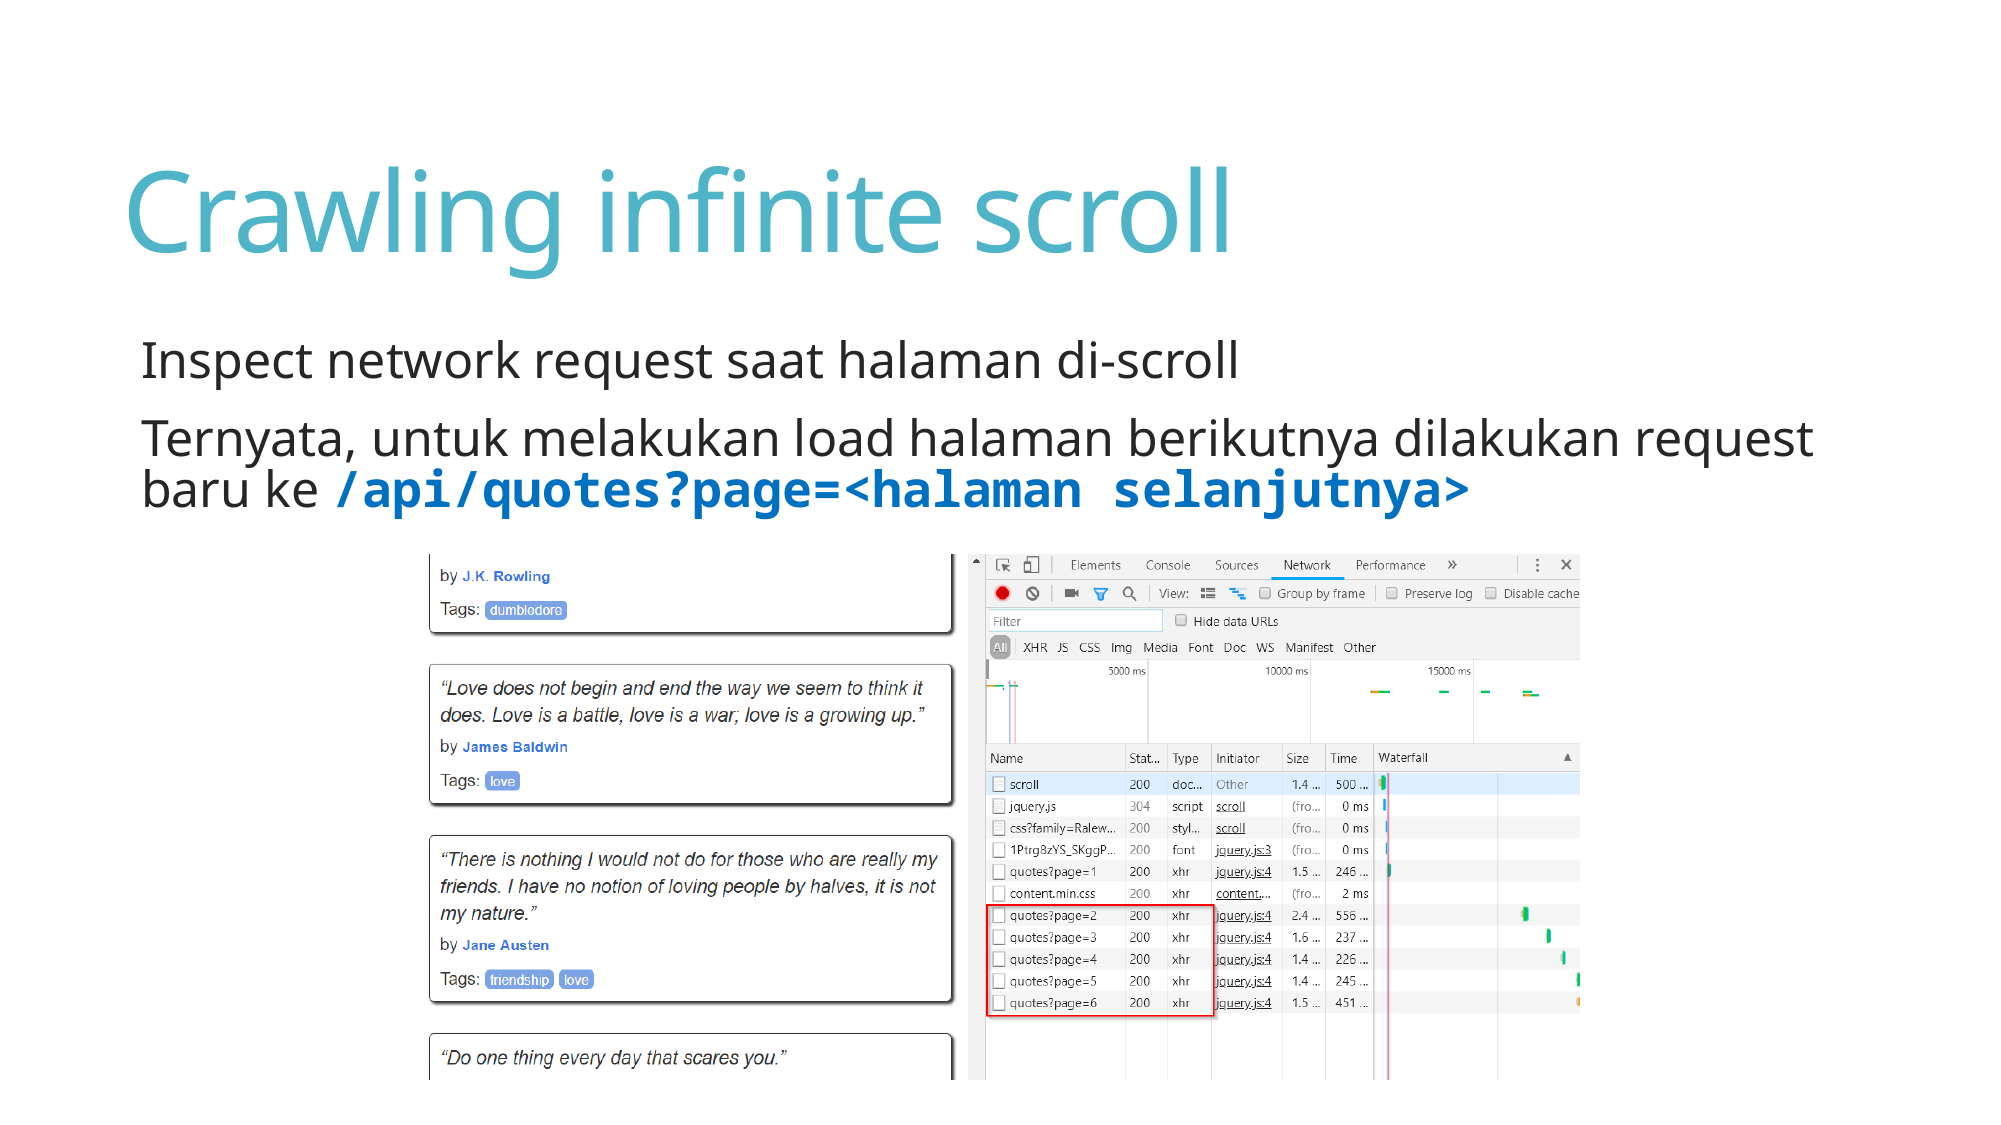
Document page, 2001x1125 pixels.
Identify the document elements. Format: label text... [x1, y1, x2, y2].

list Inspect network request saat halaman di-scroll Ternyata, untuk melakukan load halaman berikutnya dilakukan request baru ke /api/quotes?page=<halaman selanjutnya> [111, 329, 1876, 948]
picture [420, 554, 1580, 1081]
title Crawling infinite scroll [107, 81, 1875, 354]
